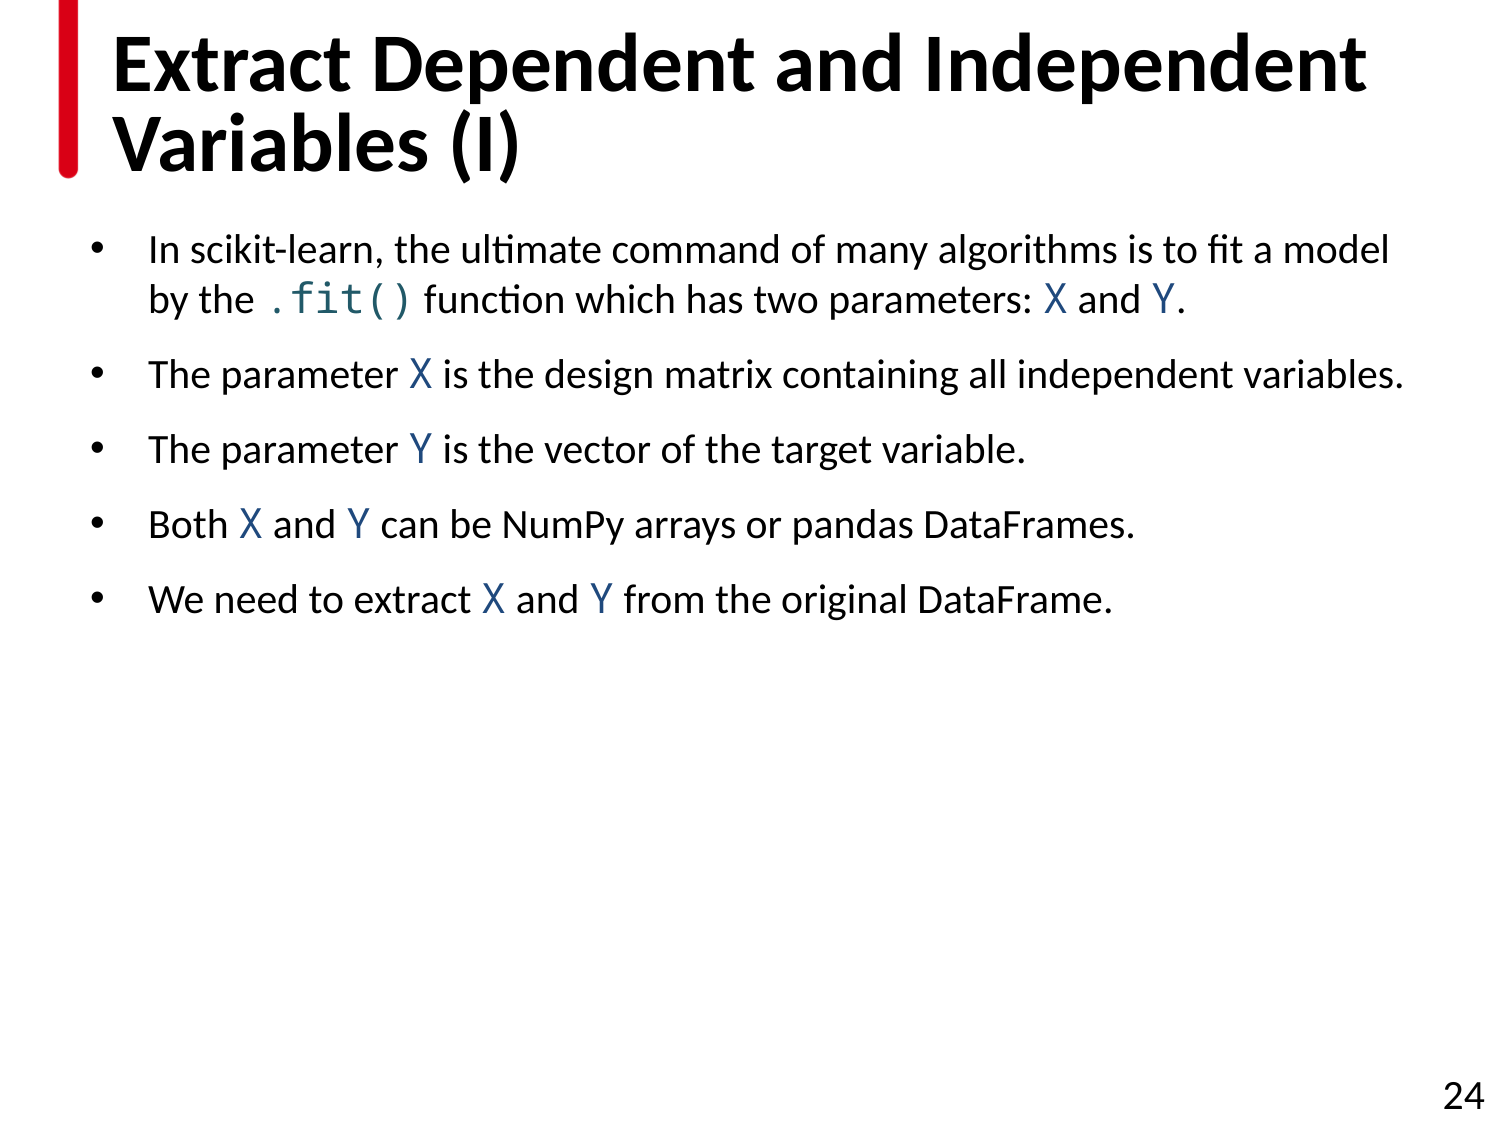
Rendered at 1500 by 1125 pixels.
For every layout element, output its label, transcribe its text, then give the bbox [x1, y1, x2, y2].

list In scikit-learn, the ultimate command of many algorithms is to fit a model by the .fit() function which has two parameters: X and Y. The parameter X is the design matrix containing all independent variables. The parameter Y is the vector of the target variable. Both X and Y can be NumPy arrays or pandas DataFrames. We need to extract X and Y from the original DataFrame. [75, 214, 1425, 957]
title Extract Dependent and Independent Variables (I) [97, 0, 1425, 214]
picture [57, 0, 81, 200]
